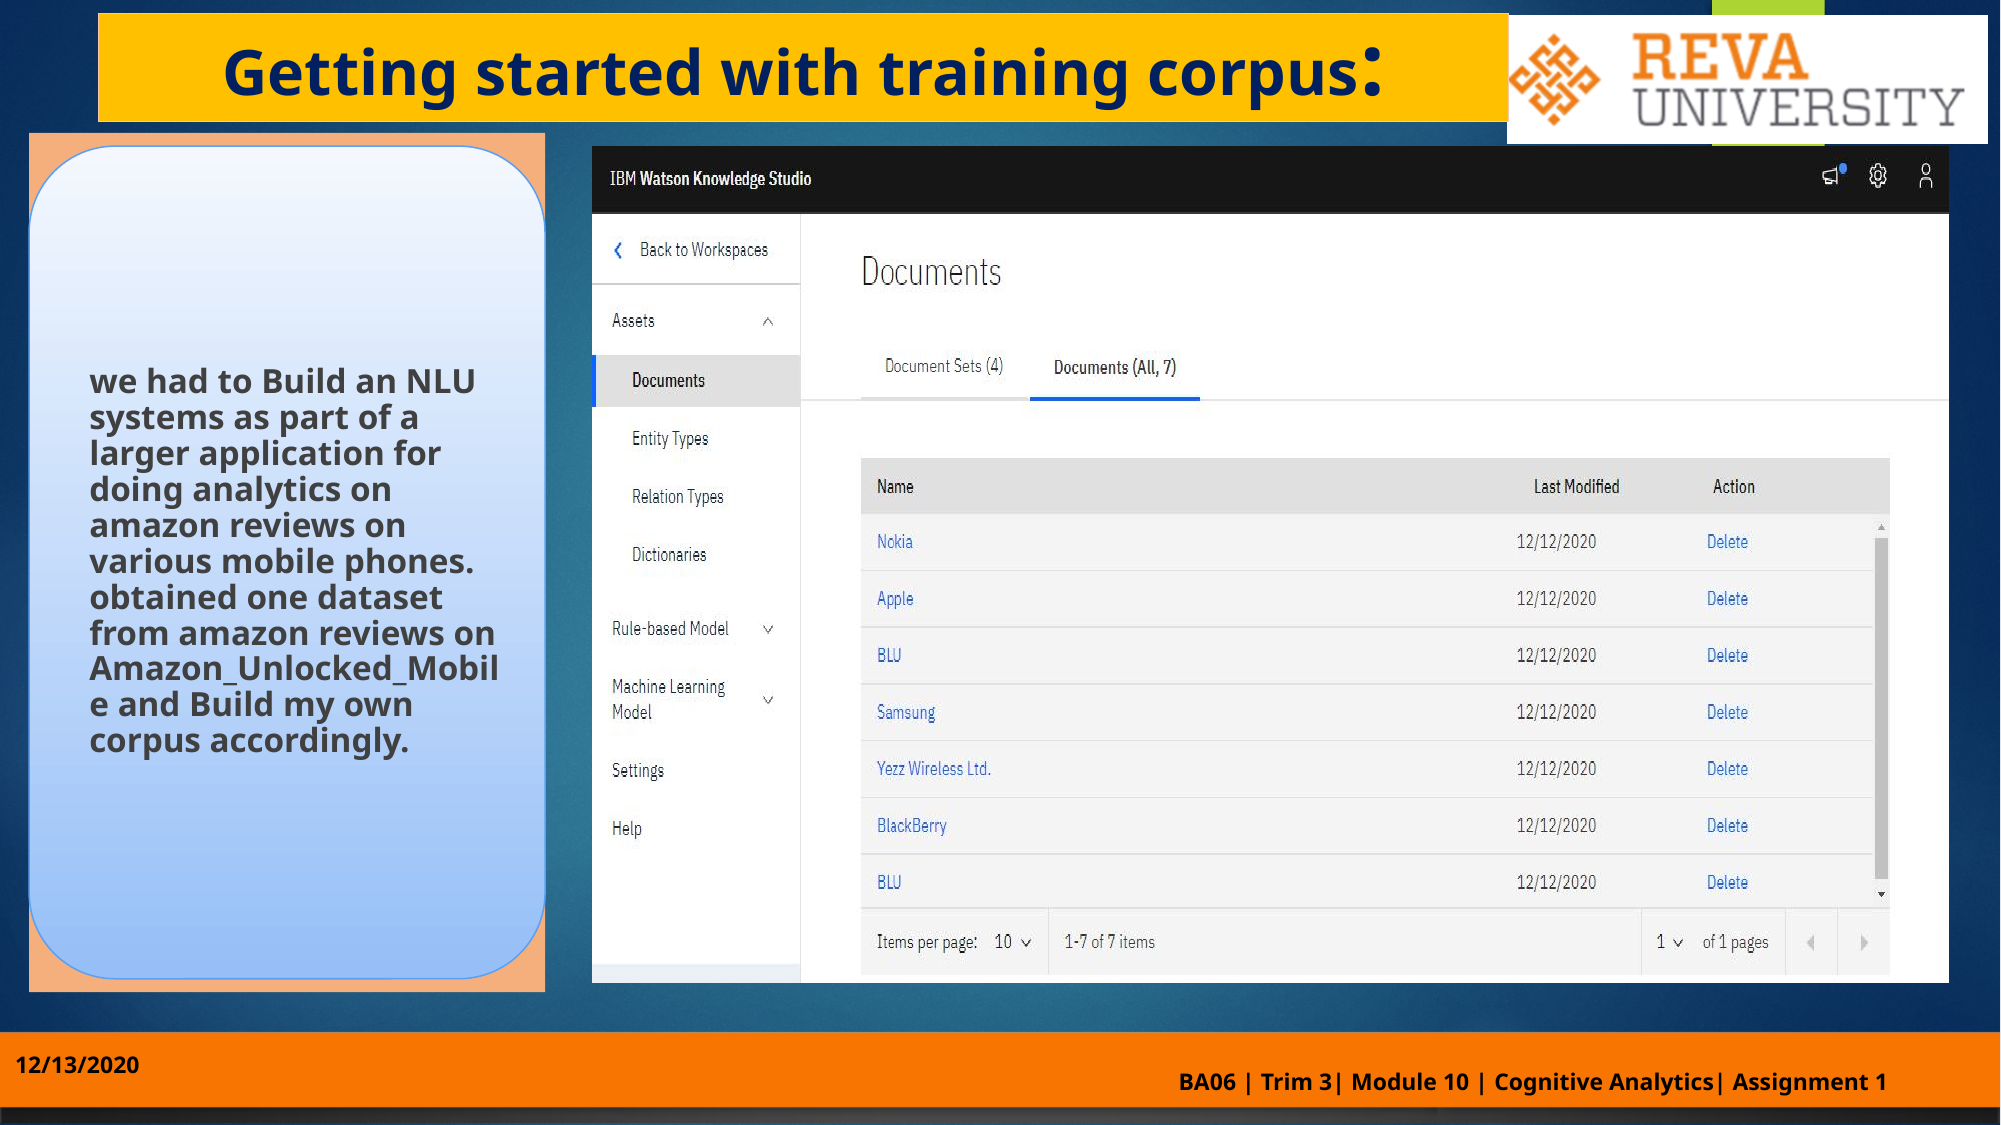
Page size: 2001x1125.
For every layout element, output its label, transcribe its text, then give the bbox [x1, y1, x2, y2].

footer BA06 | Trim 3| Module 10 | Cognitive Analytics| Assignment 1 [1163, 1042, 1953, 1103]
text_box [28, 132, 546, 993]
picture [0, 0, 2000, 1125]
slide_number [0, 1042, 588, 1103]
text_box Getting started with training corpus: [98, 13, 1509, 122]
